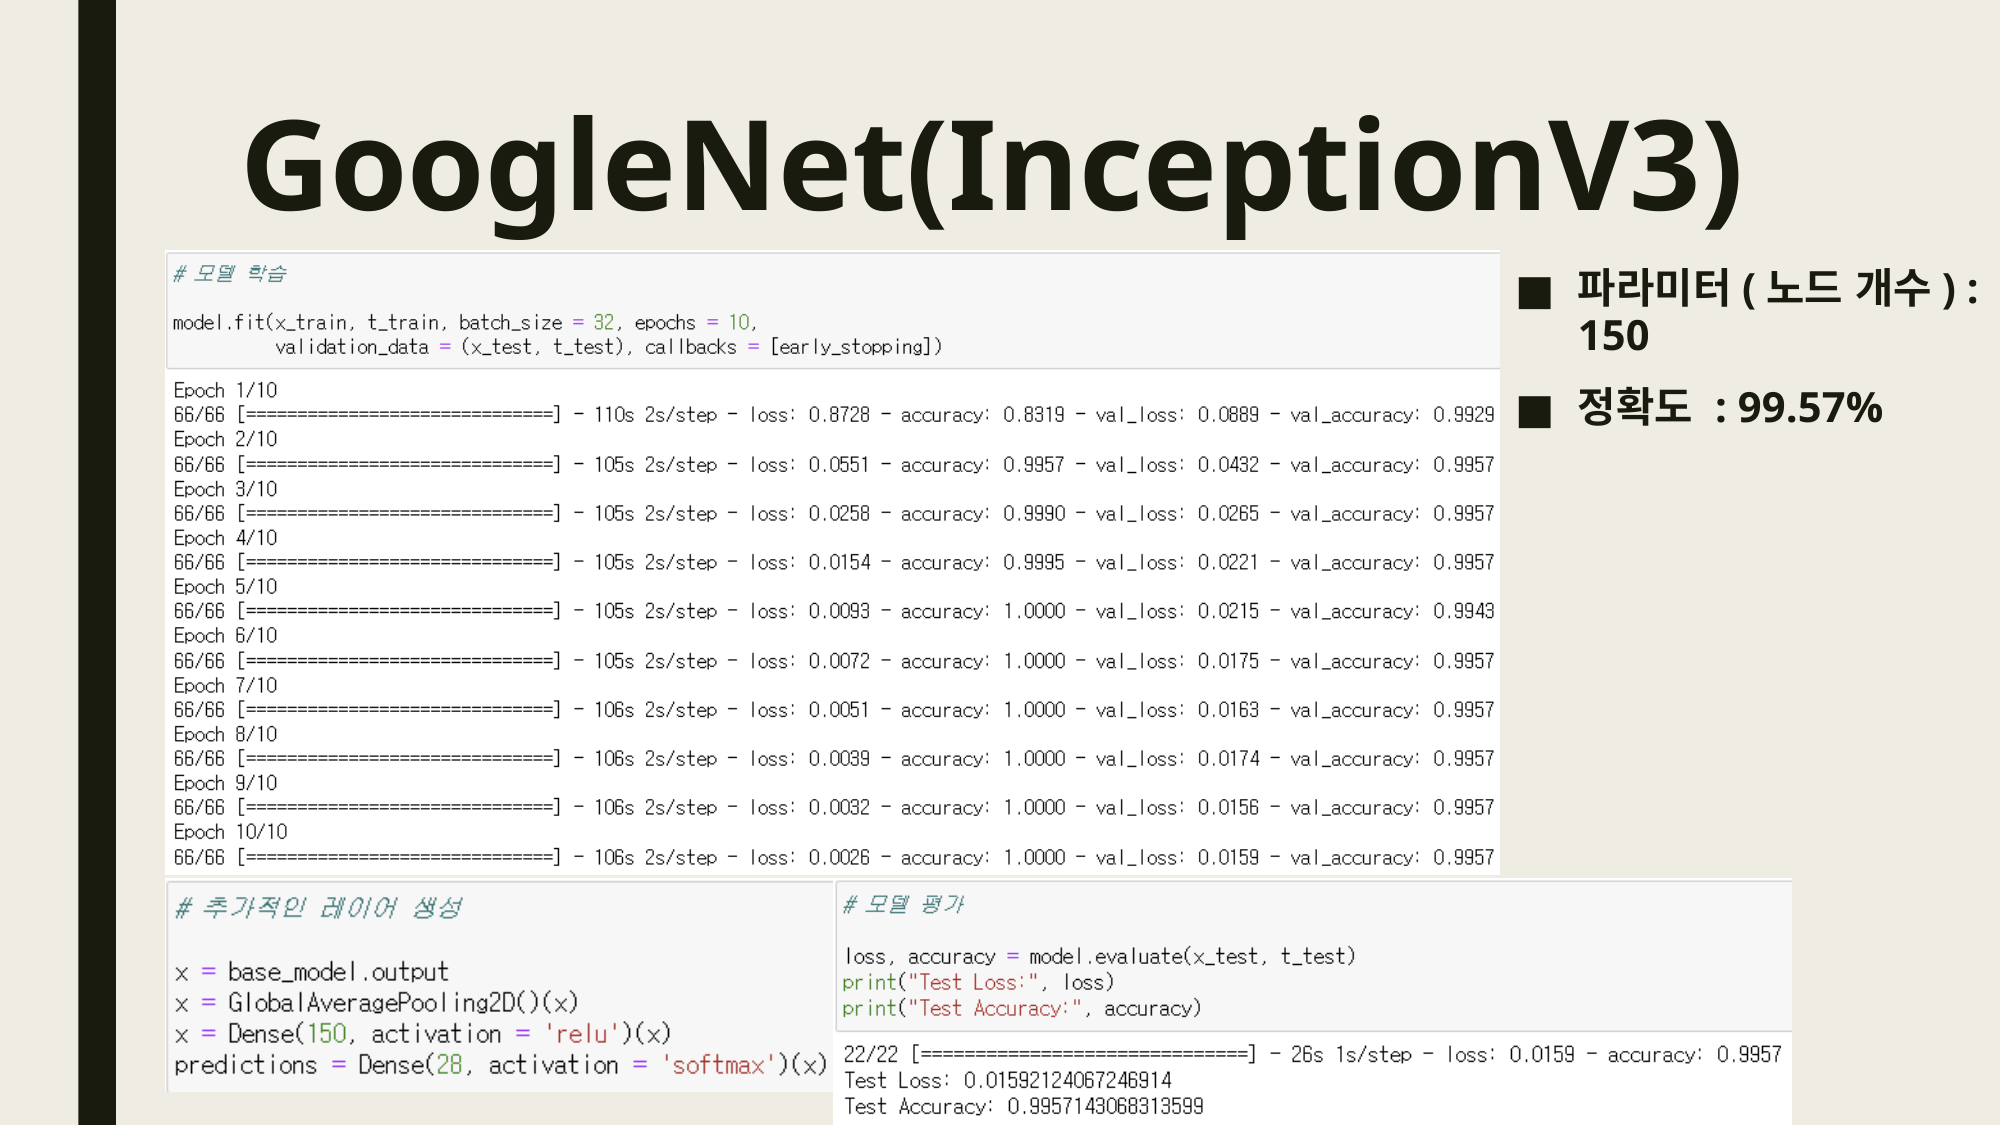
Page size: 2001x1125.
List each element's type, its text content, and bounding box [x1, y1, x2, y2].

list 파라미터(노드 개수) : 150 정확도 : 99.57% [1500, 258, 2000, 695]
title GoogleNet(InceptionV3) [225, 95, 1800, 258]
picture [164, 878, 1792, 1125]
picture [164, 250, 1500, 875]
